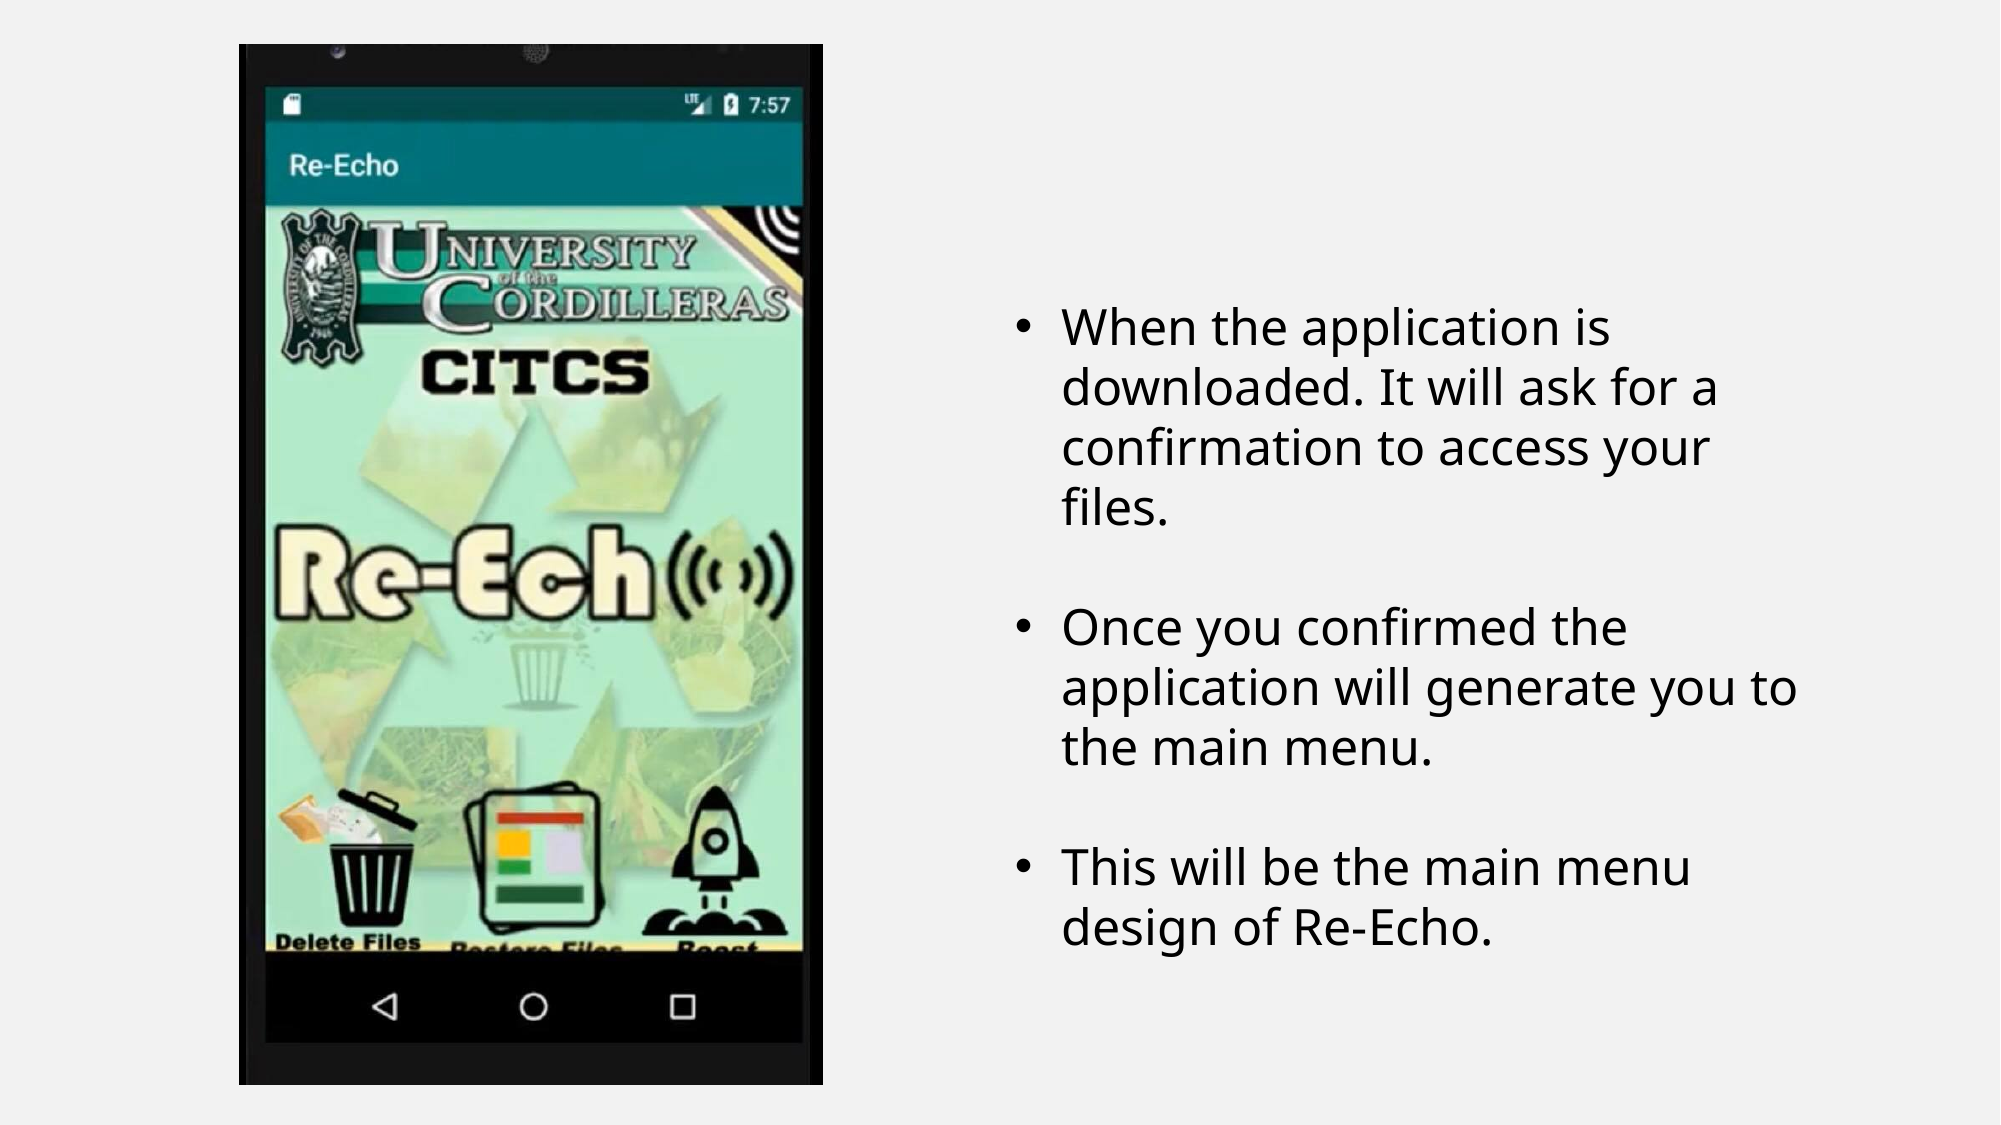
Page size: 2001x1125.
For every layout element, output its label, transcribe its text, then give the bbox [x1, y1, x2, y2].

text_box When the application is downloaded. It will ask for a confirmation to access your files. Once you confirmed the application will generate you to the main menu. This will be the main menu design of Re-Echo. [999, 287, 1834, 1083]
picture [239, 44, 823, 1085]
